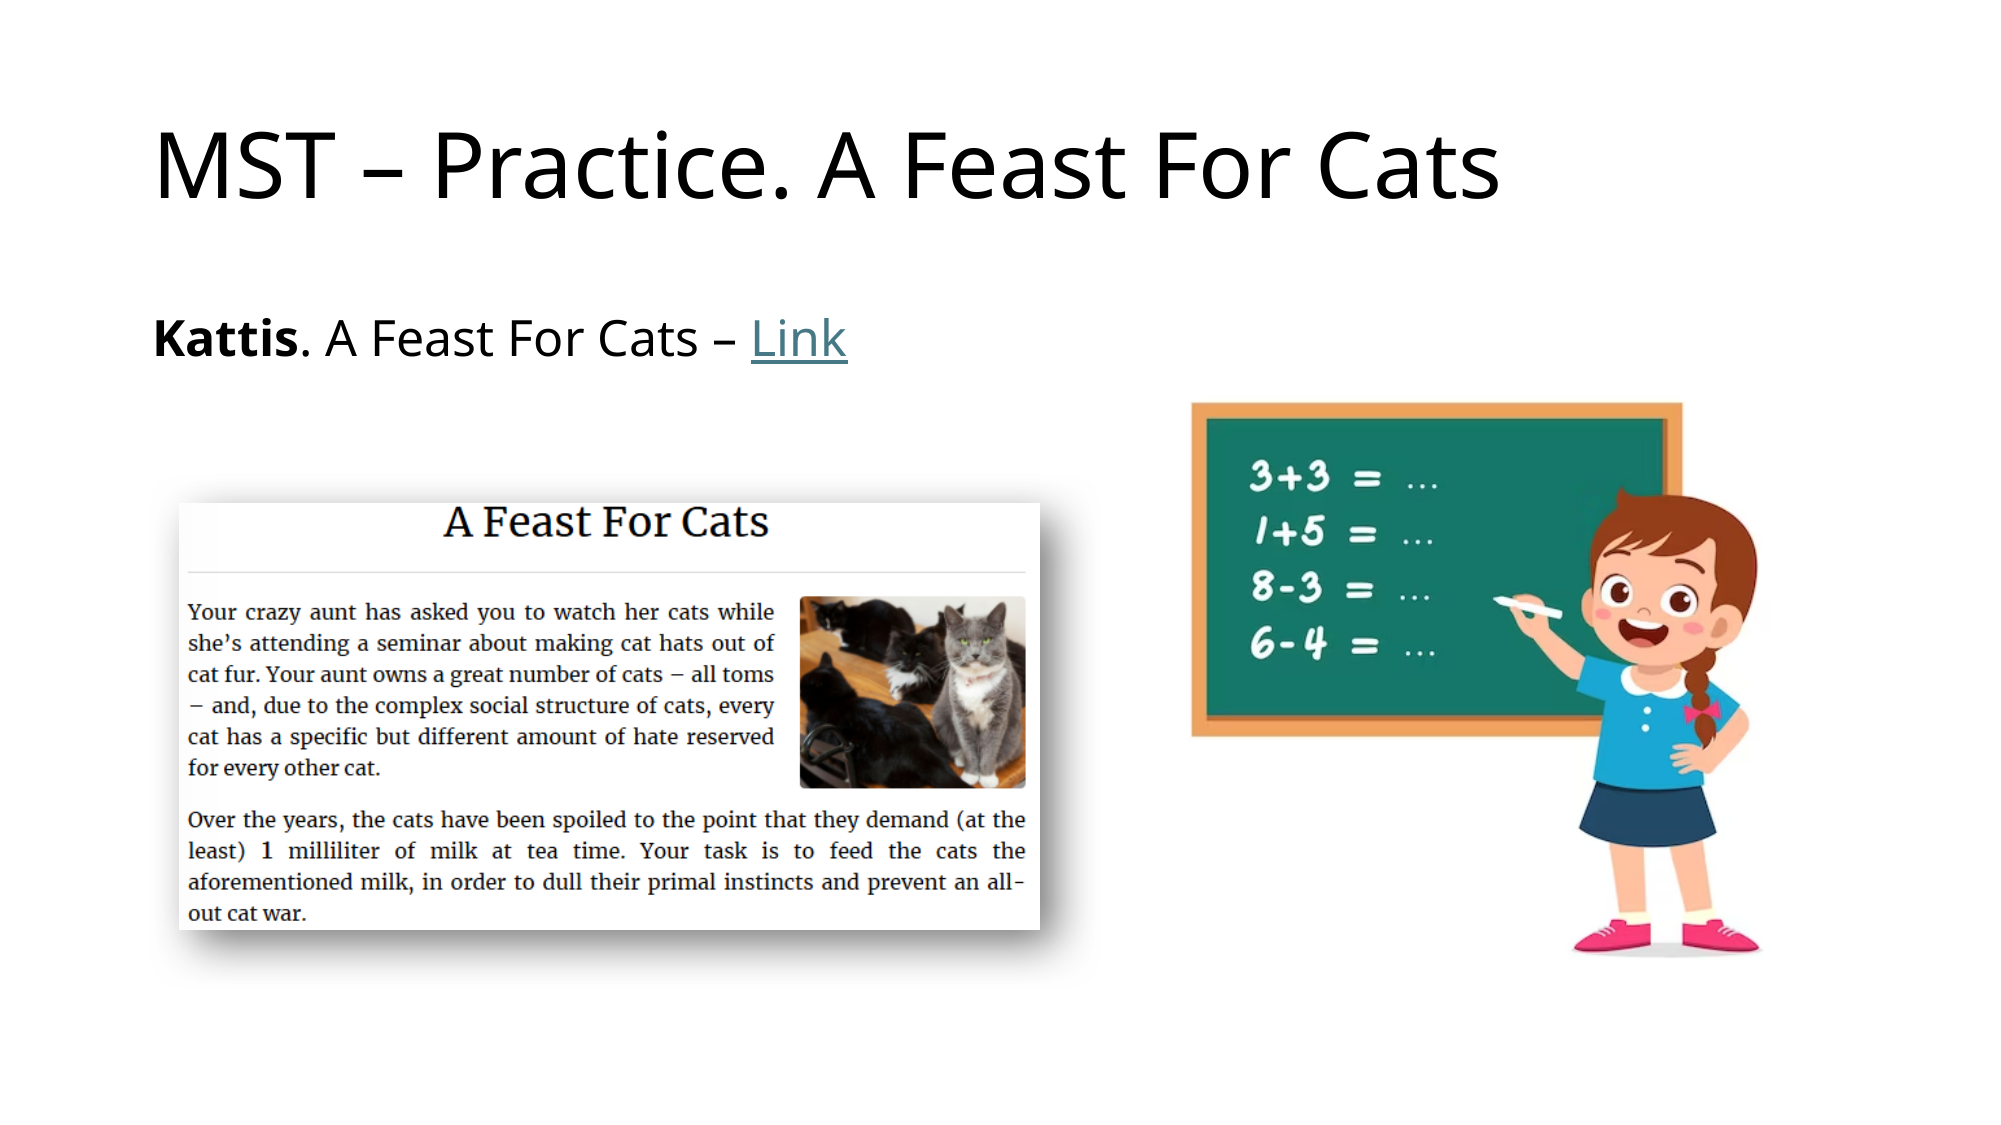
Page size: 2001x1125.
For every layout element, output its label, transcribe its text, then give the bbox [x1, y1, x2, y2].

list Kattis. A Feast For Cats – Link [137, 299, 1863, 1066]
picture [179, 503, 1040, 931]
picture [1184, 395, 1773, 969]
title MST – Practice. A Feast For Cats [137, 59, 1863, 278]
